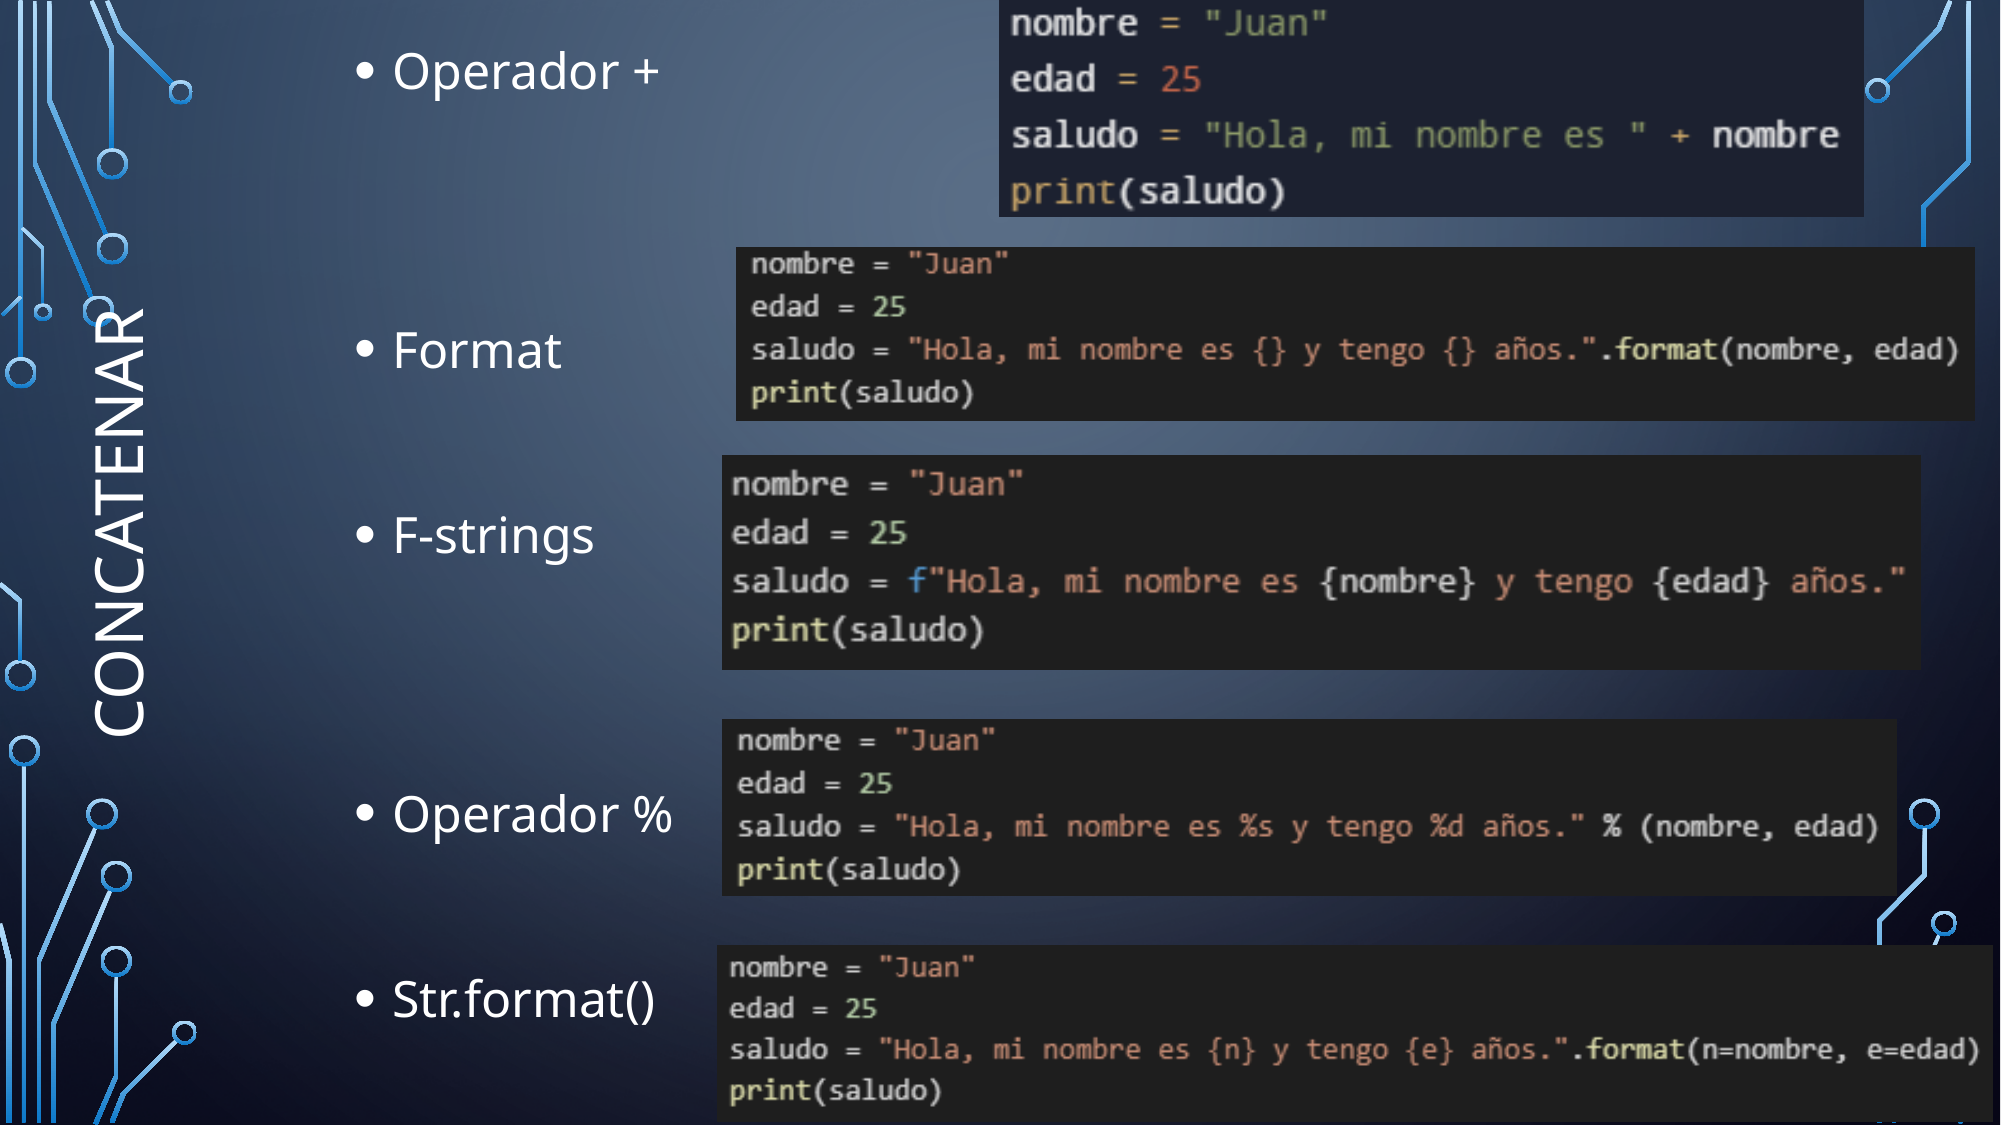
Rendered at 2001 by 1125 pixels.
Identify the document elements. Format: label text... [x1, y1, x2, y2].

picture [722, 719, 1898, 896]
picture [999, 0, 1864, 217]
list Operador + Format F-strings Operador % Str.format() [340, 20, 753, 1059]
picture [722, 455, 1922, 670]
picture [736, 247, 1975, 421]
title concatenar [57, 155, 186, 756]
picture [717, 945, 1994, 1122]
